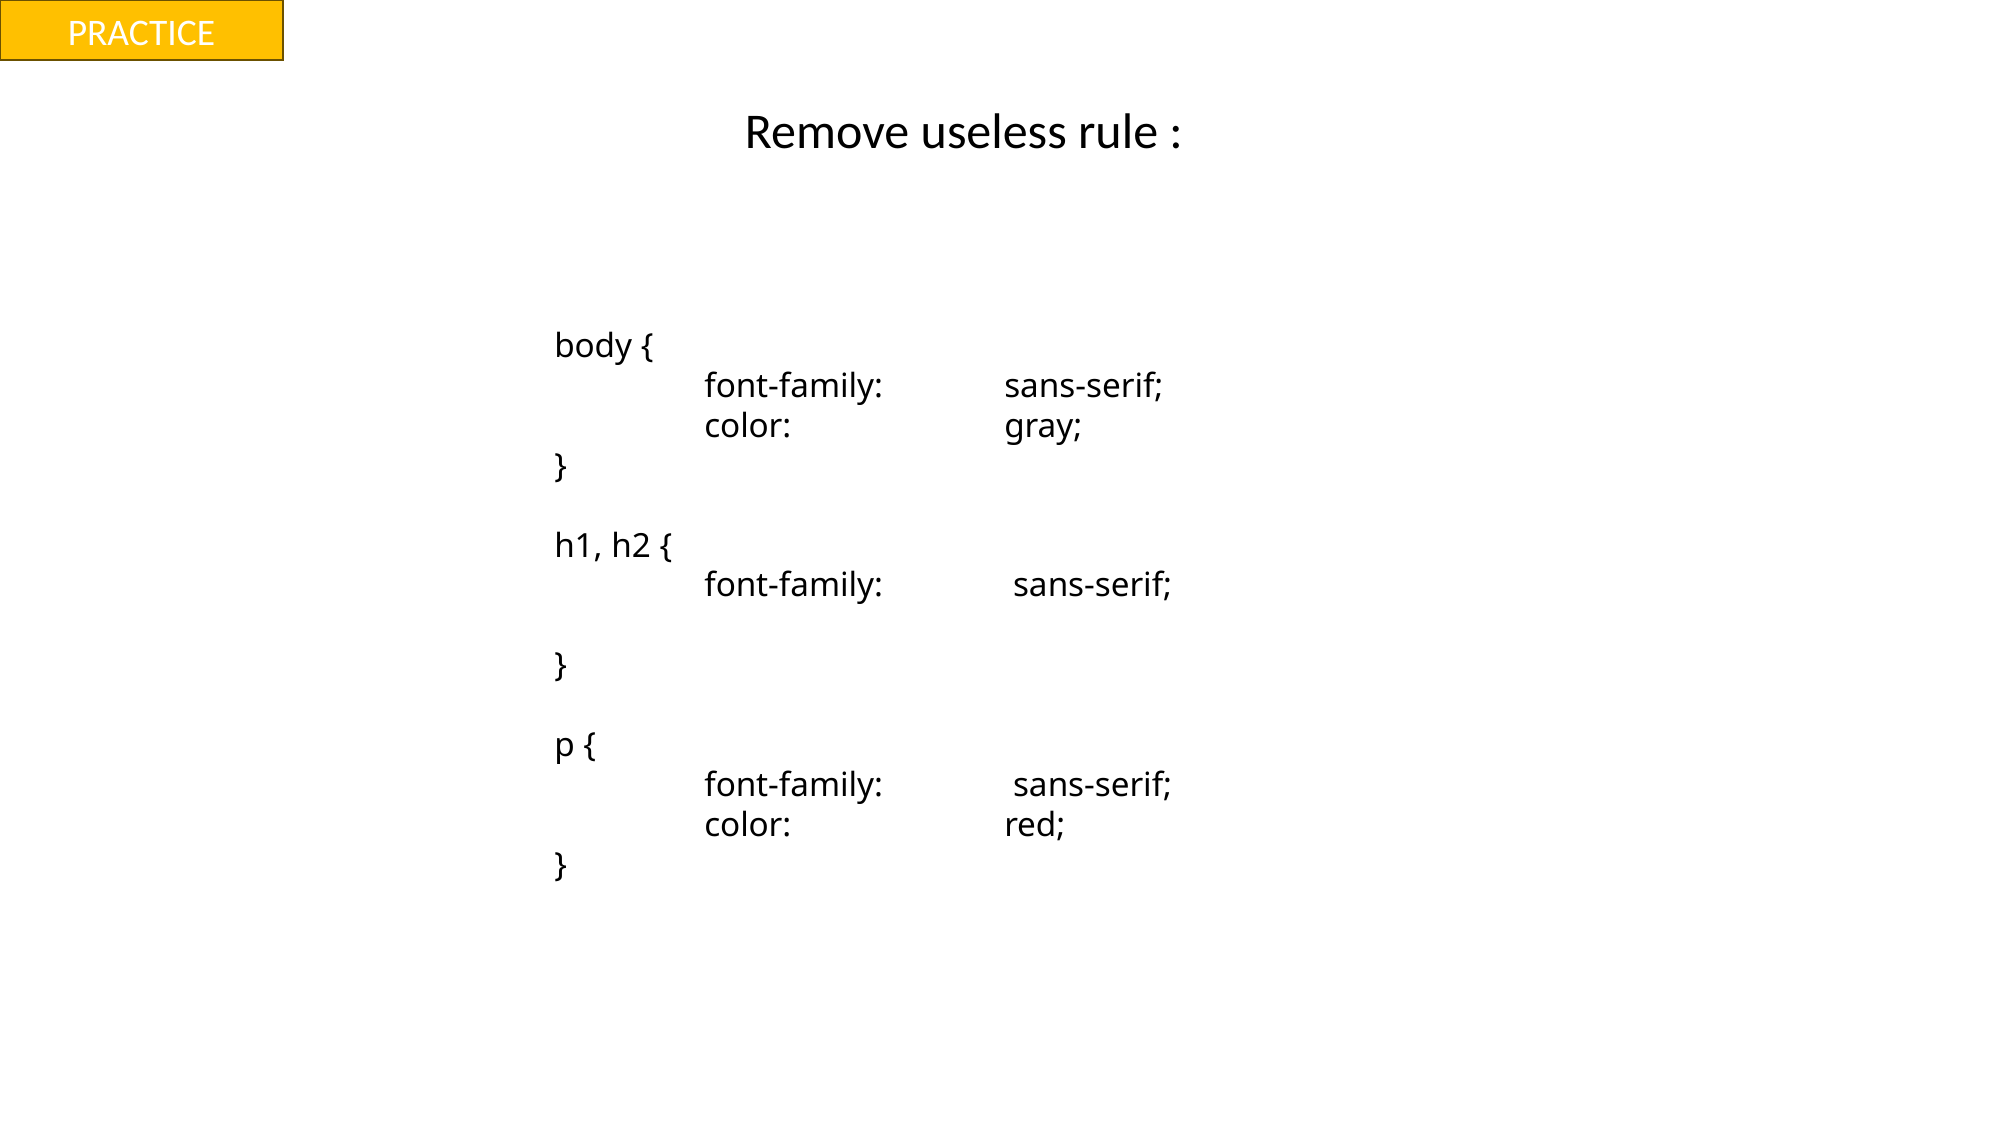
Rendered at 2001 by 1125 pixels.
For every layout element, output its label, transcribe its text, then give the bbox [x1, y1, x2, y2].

text_box Remove useless rule : [408, 91, 1520, 167]
text_box body { font-family: sans-serif; color: gray; } h1, h2 { font-family: sans-serif; } p { font-family: sans-serif; color: red; } [539, 316, 1521, 891]
text_box PRACTICE [0, 0, 283, 60]
